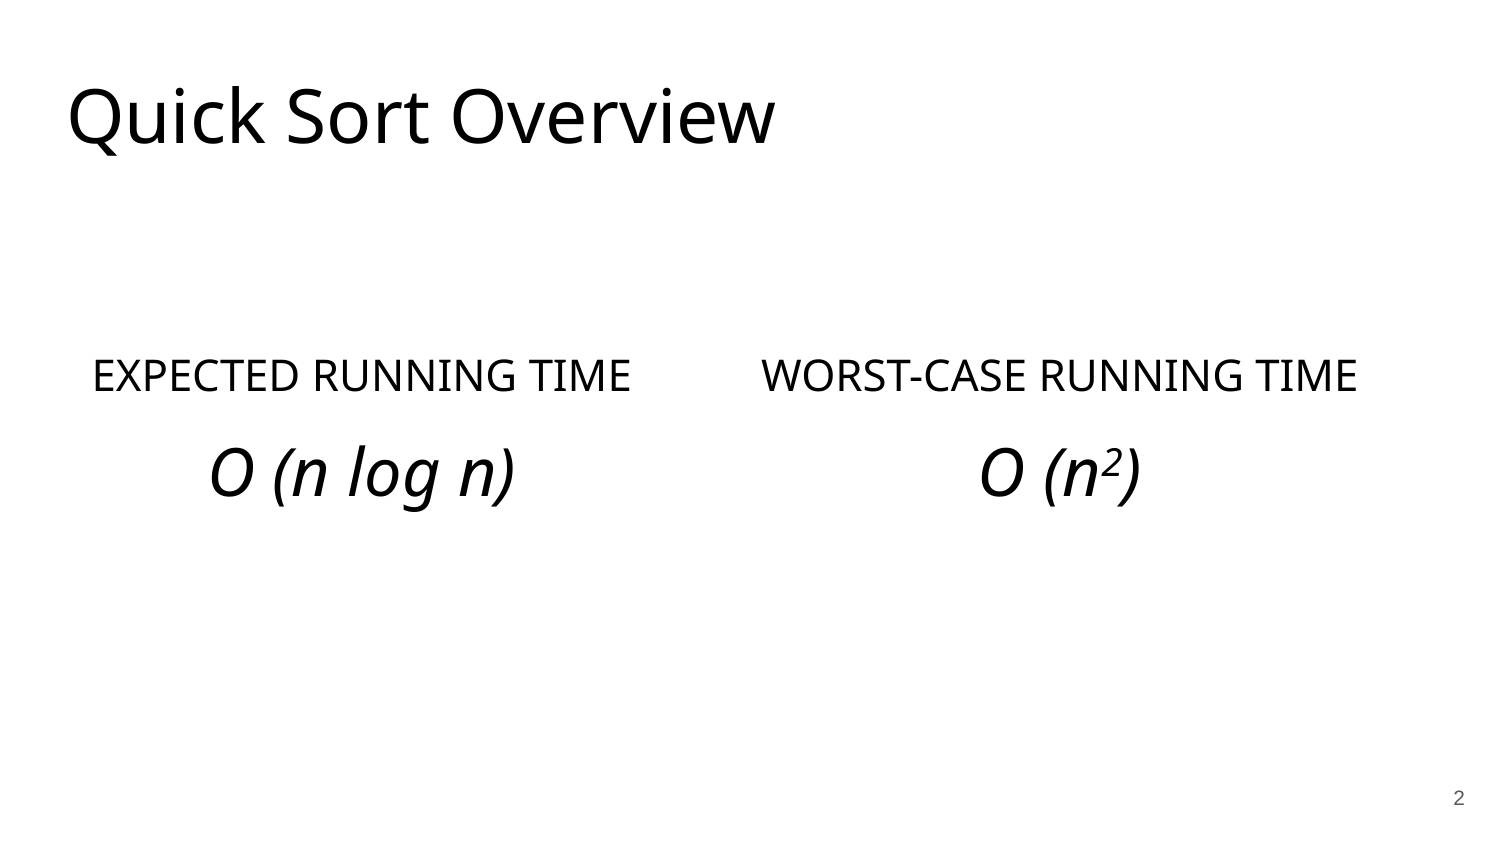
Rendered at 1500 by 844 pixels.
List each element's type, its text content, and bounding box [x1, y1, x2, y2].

title Quick Sort Overview [51, 60, 1449, 167]
slide_number 2 [1389, 764, 1480, 830]
text_box EXPECTED RUNNING TIME O (n log n) [29, 277, 694, 580]
text_box WORST-CASE RUNNING TIME O (n2) [694, 277, 1426, 580]
